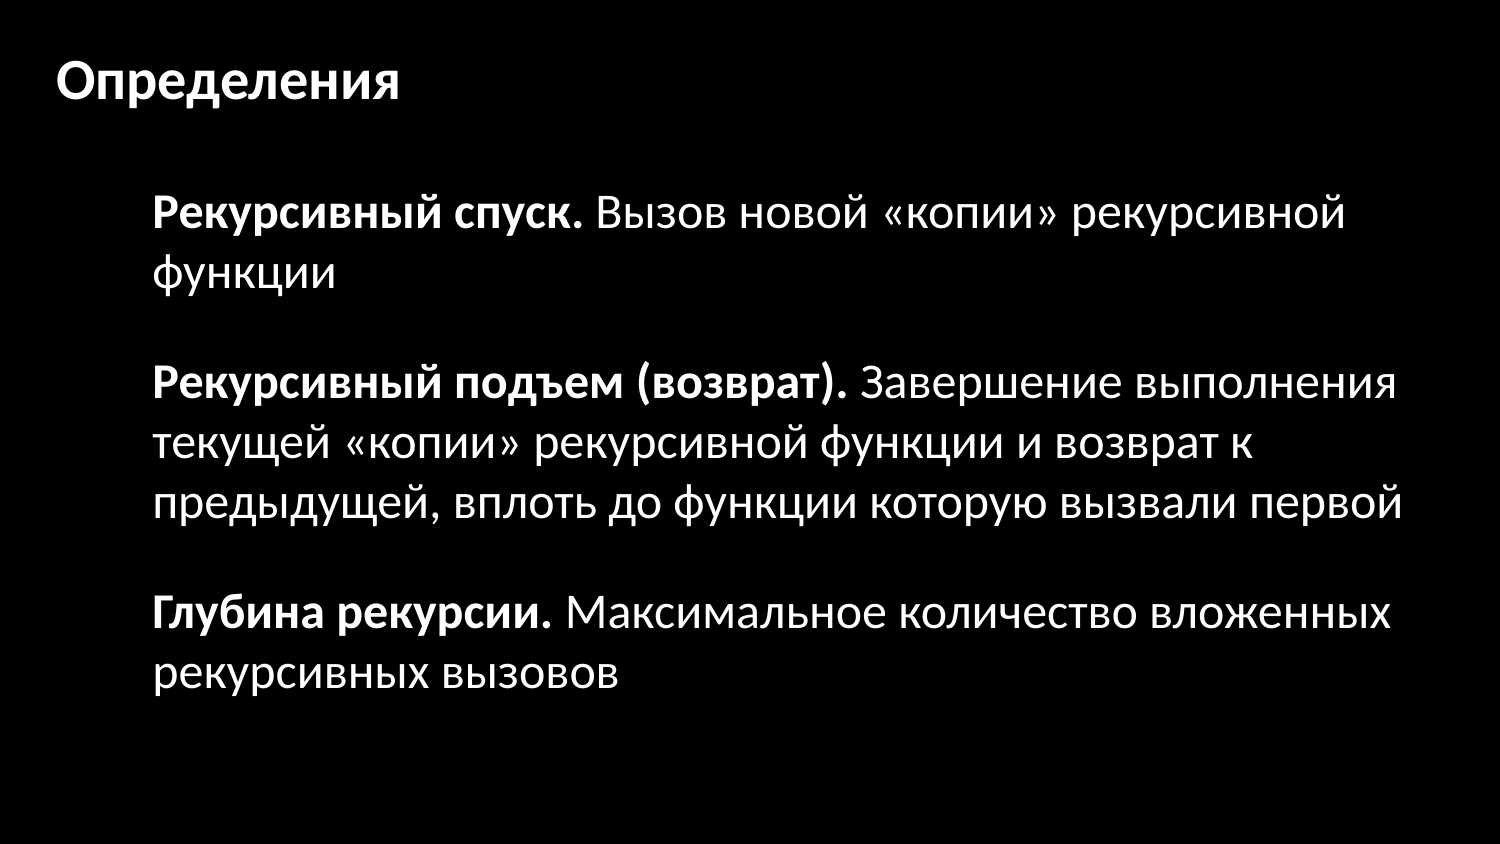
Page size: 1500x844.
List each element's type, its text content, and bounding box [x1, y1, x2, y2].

title Определения [41, 33, 1459, 139]
list Рекурсивный спуск. Вызов новой «копии» рекурсивной функции Рекурсивный подъем (возврат). Завершение выполнения текущей «копии» рекурсивной функции и возврат к предыдущей, вплоть до функции которую вызвали первой Глубина рекурсии. Максимальное количество вложенных рекурсивных вызовов [137, 170, 1459, 754]
